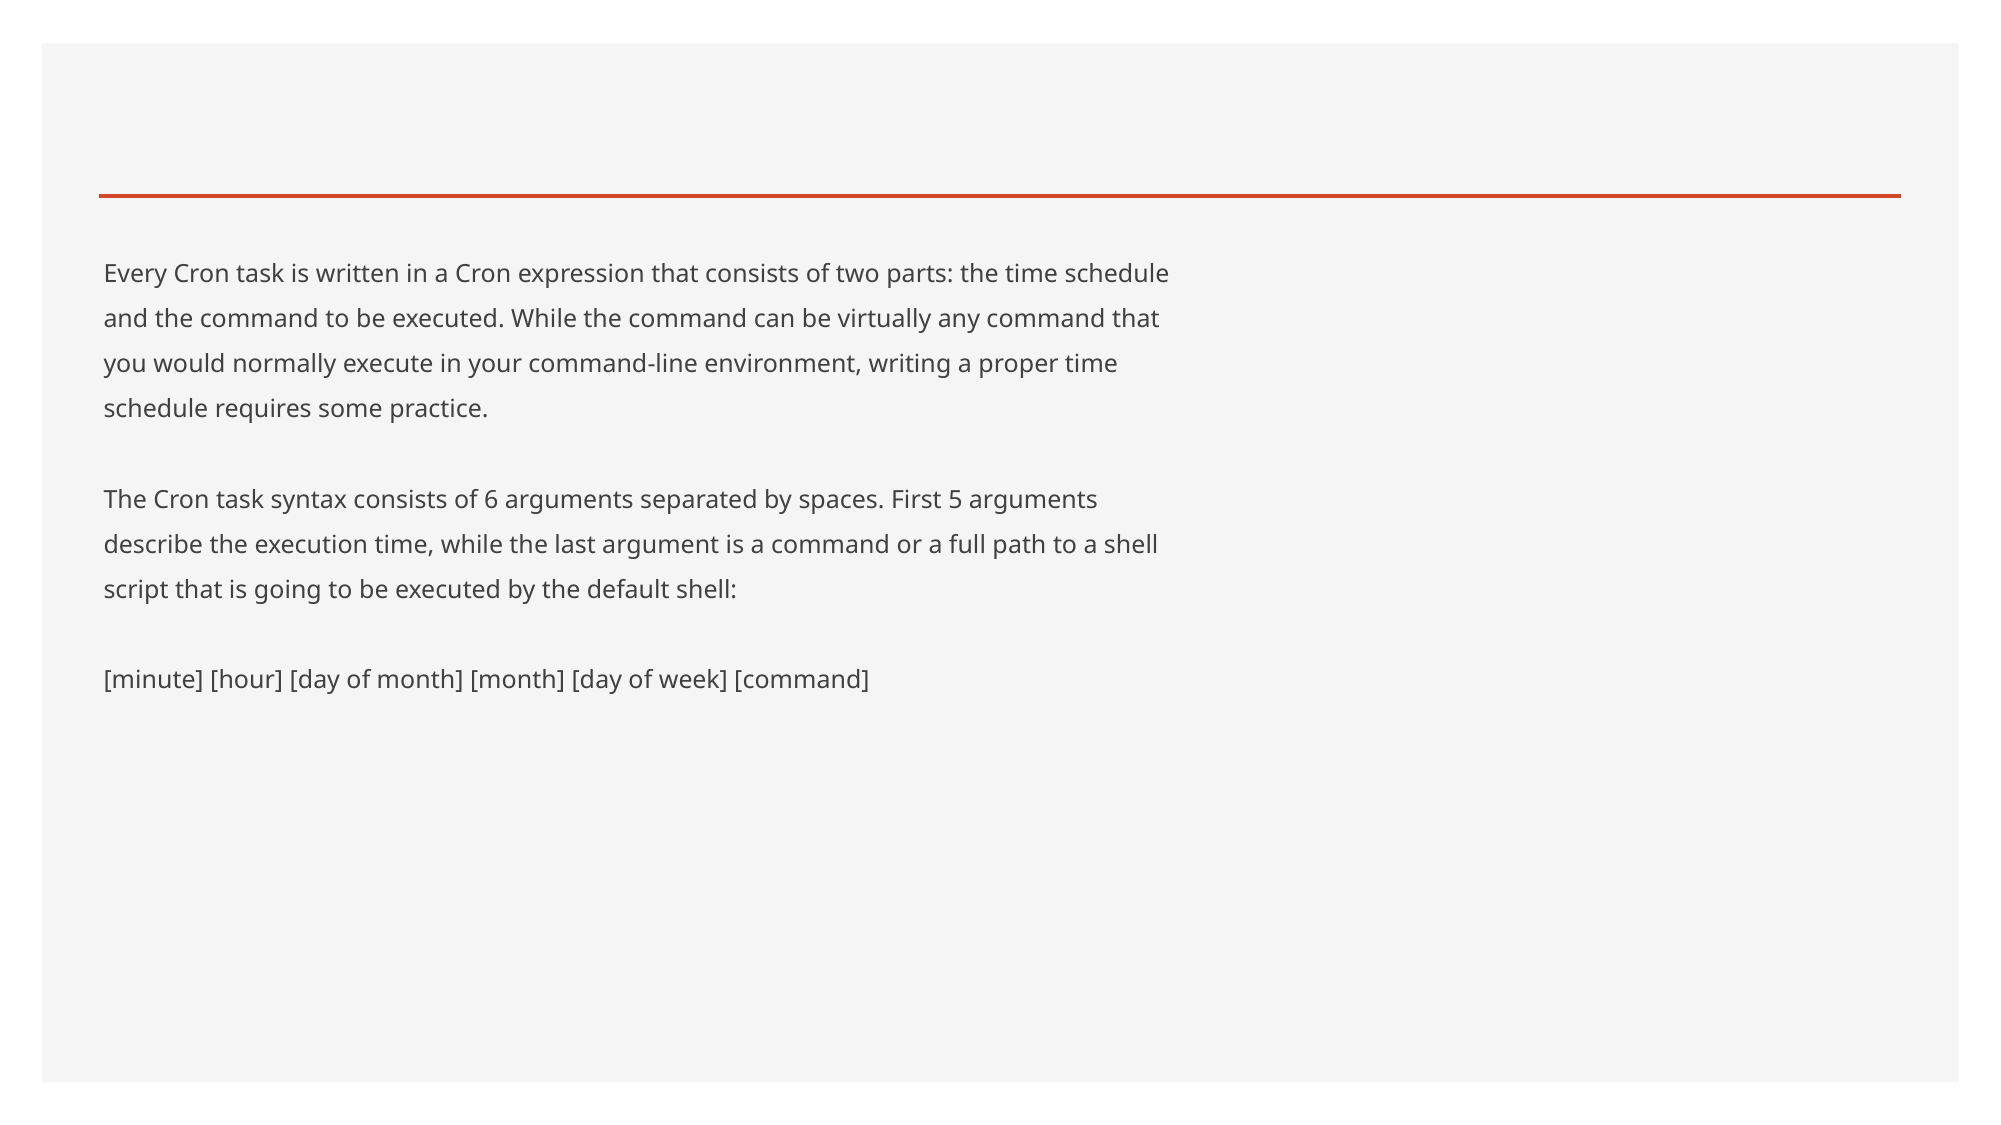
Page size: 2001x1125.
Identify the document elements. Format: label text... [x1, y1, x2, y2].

list Every Cron task is written in a Cron expression that consists of two parts: the time schedule and the command to be executed. While the command can be virtually any command that you would normally execute in your command-line environment, writing a proper time schedule requires some practice. The Cron task syntax consists of 6 arguments separated by spaces. First 5 arguments describe the execution time, while the last argument is a command or a full path to a shell script that is going to be executed by the default shell: [minute] [hour] [day of month] [month] [day of week] [command] [88, 235, 1214, 1076]
